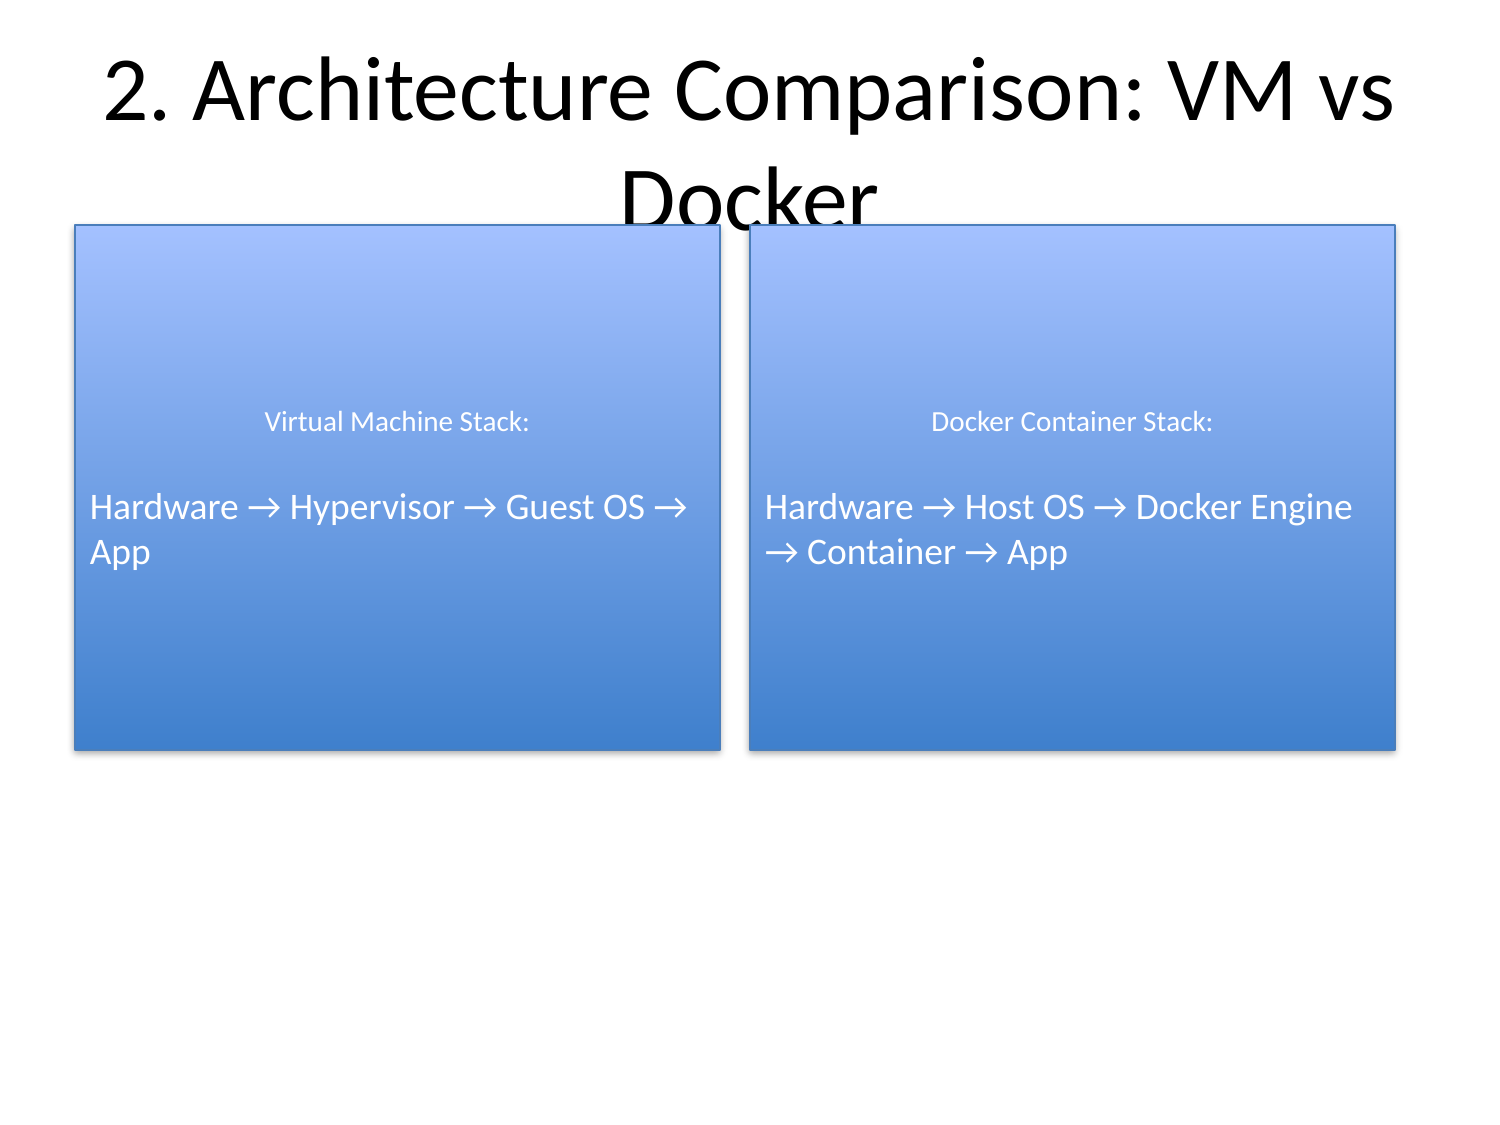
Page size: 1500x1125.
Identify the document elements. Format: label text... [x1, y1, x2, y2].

title 2. Architecture Comparison: VM vs Docker [75, 45, 1425, 233]
text_box Docker Container Stack: Hardware → Host OS → Docker Engine → Container → App [749, 224, 1396, 751]
text_box Virtual Machine Stack: Hardware → Hypervisor → Guest OS → App [74, 224, 721, 751]
